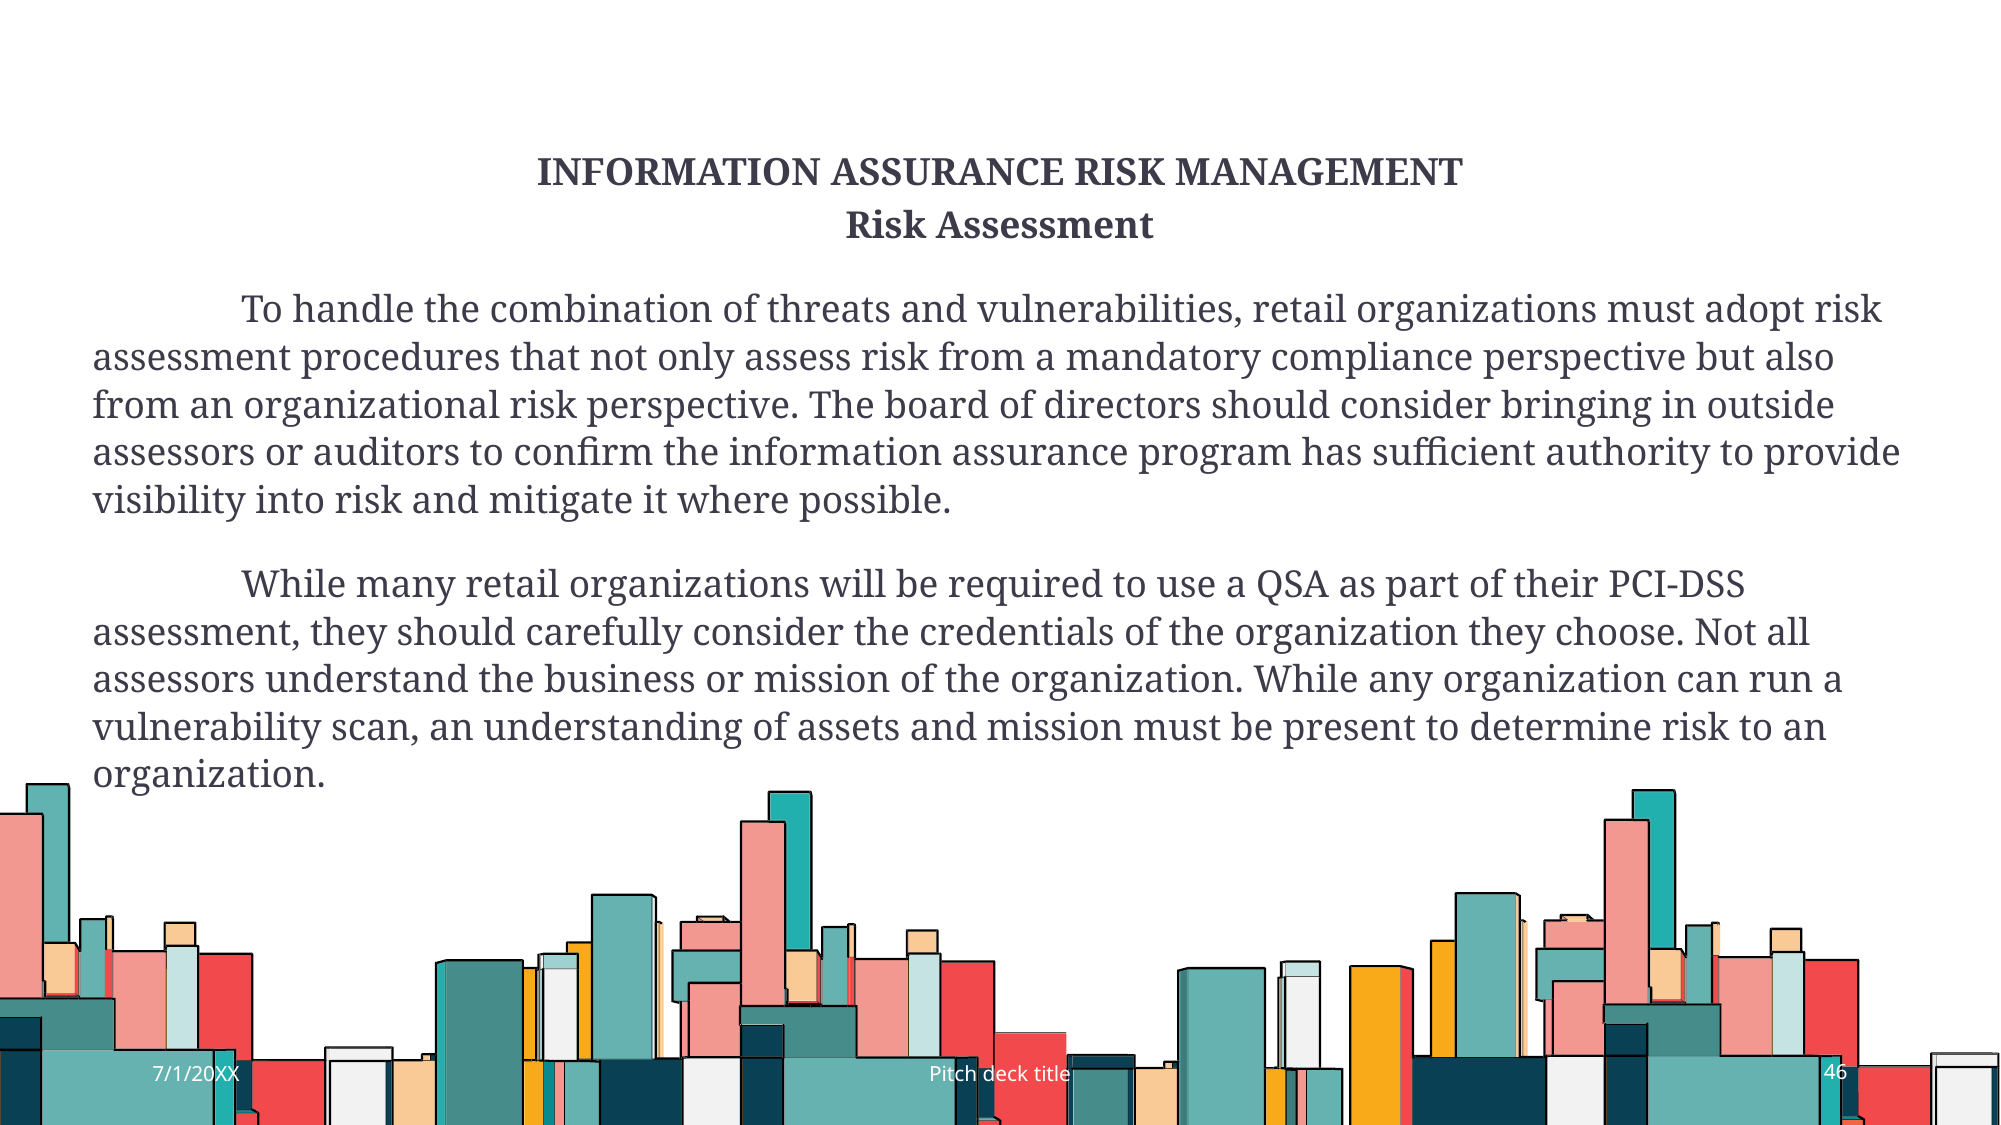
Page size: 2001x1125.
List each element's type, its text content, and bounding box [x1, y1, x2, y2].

title Information Assurance Risk Management [154, 60, 1847, 190]
list Risk Assessment To handle the combination of threats and vulnerabilities, retail organizations must adopt risk assessment procedures that not only assess risk from a mandatory compliance perspective but also from an organizational risk perspective. The board of directors should consider bringing in outside assessors or auditors to confirm the information assurance program has sufficient authority to provide visibility into risk and mitigate it where possible. While many retail organizations will be required to use a QSA as part of their PCI-DSS assessment, they should carefully consider the credentials of the organization they choose. Not all assessors understand the business or mission of the organization. While any organization can run a vulnerability scan, an understanding of assets and mission must be present to determine risk to an organization. [77, 190, 1923, 808]
slide_number 46 [1412, 1042, 1863, 1103]
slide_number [137, 1042, 588, 1103]
footer Pitch deck title [662, 1042, 1338, 1103]
